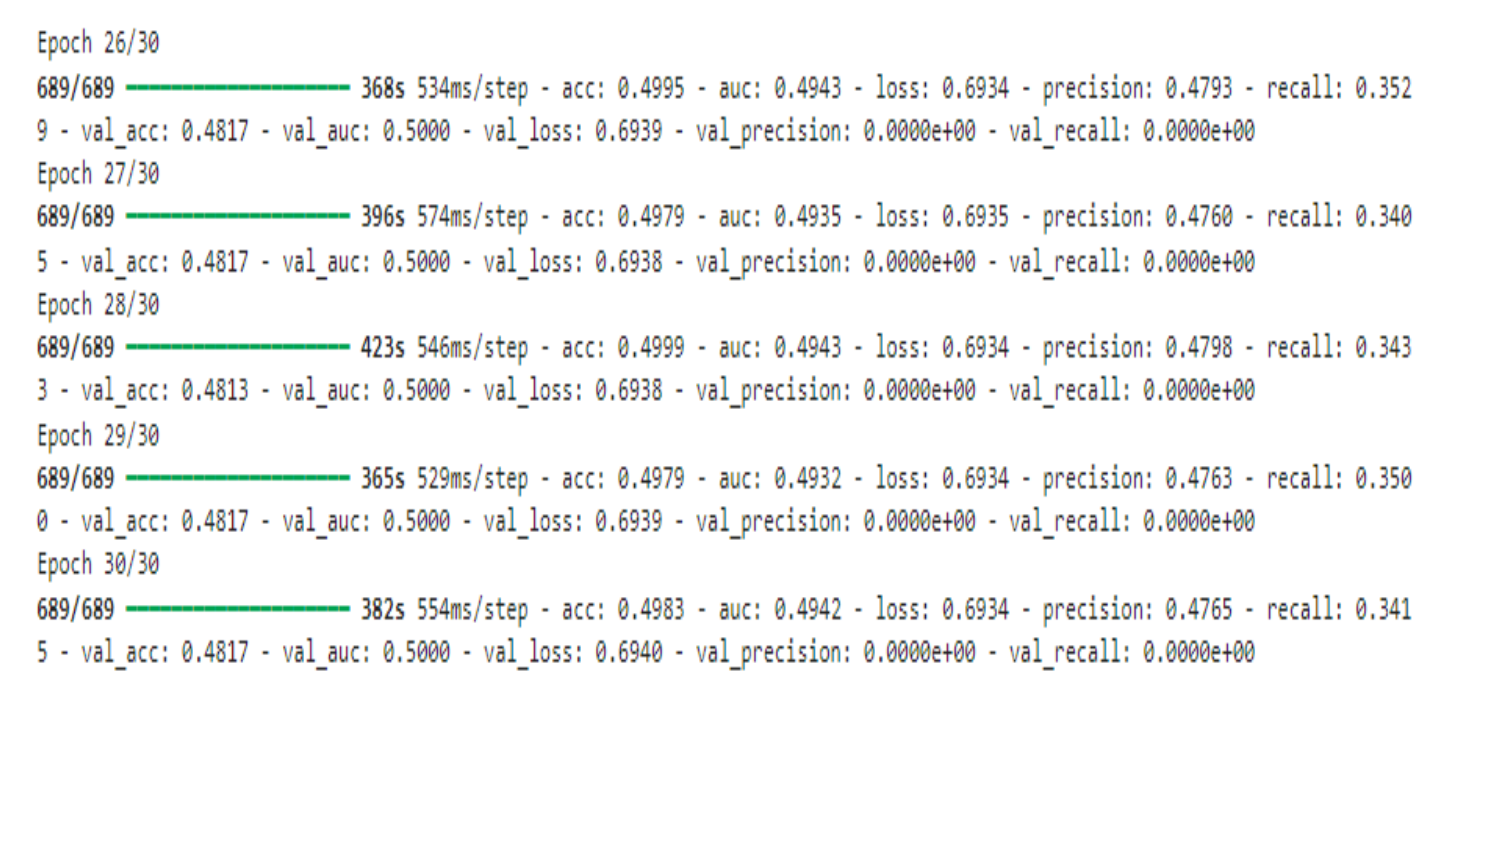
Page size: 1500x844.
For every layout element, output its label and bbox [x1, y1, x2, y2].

picture [24, 24, 1424, 719]
